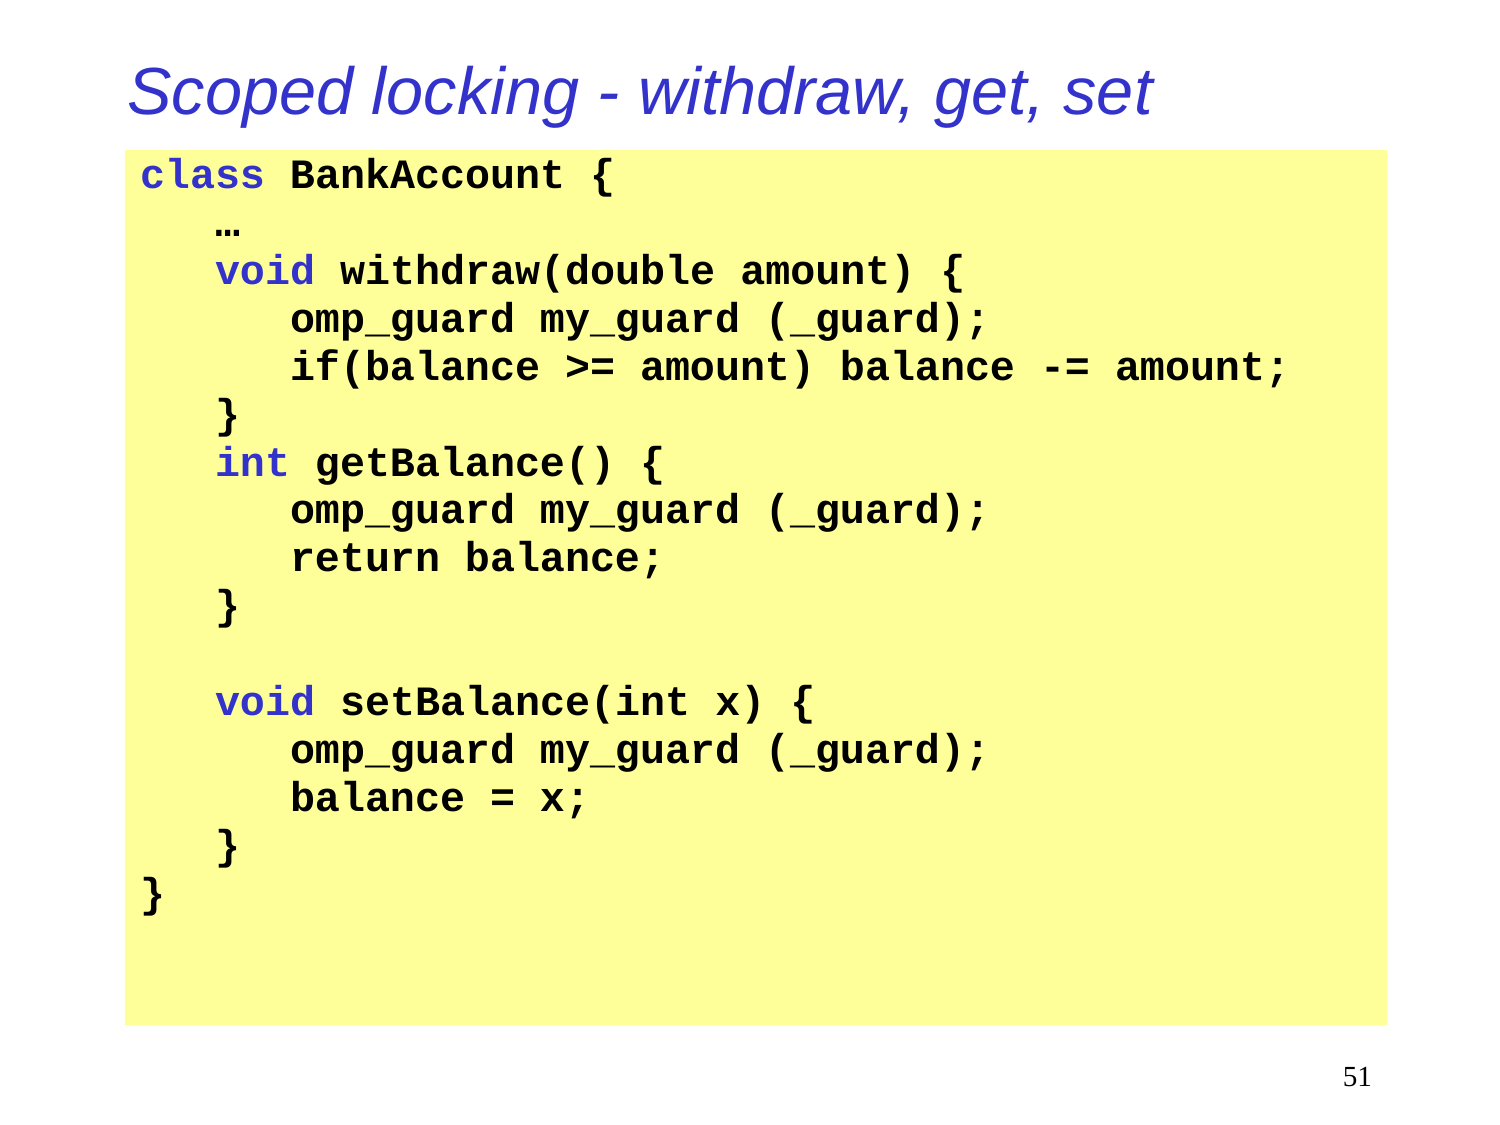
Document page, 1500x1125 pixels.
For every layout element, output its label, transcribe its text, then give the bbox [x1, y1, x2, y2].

text_box class BankAccount { … void withdraw(double amount) { omp_guard my_guard (_guard); if(balance >= amount) balance -= amount; } int getBalance() { omp_guard my_guard (_guard); return balance; } void setBalance(int x) { omp_guard my_guard (_guard); balance = x; } } [124, 149, 1388, 1025]
slide_number 51 [1074, 1049, 1388, 1125]
title Scoped locking - withdraw, get, set [112, 24, 1388, 151]
